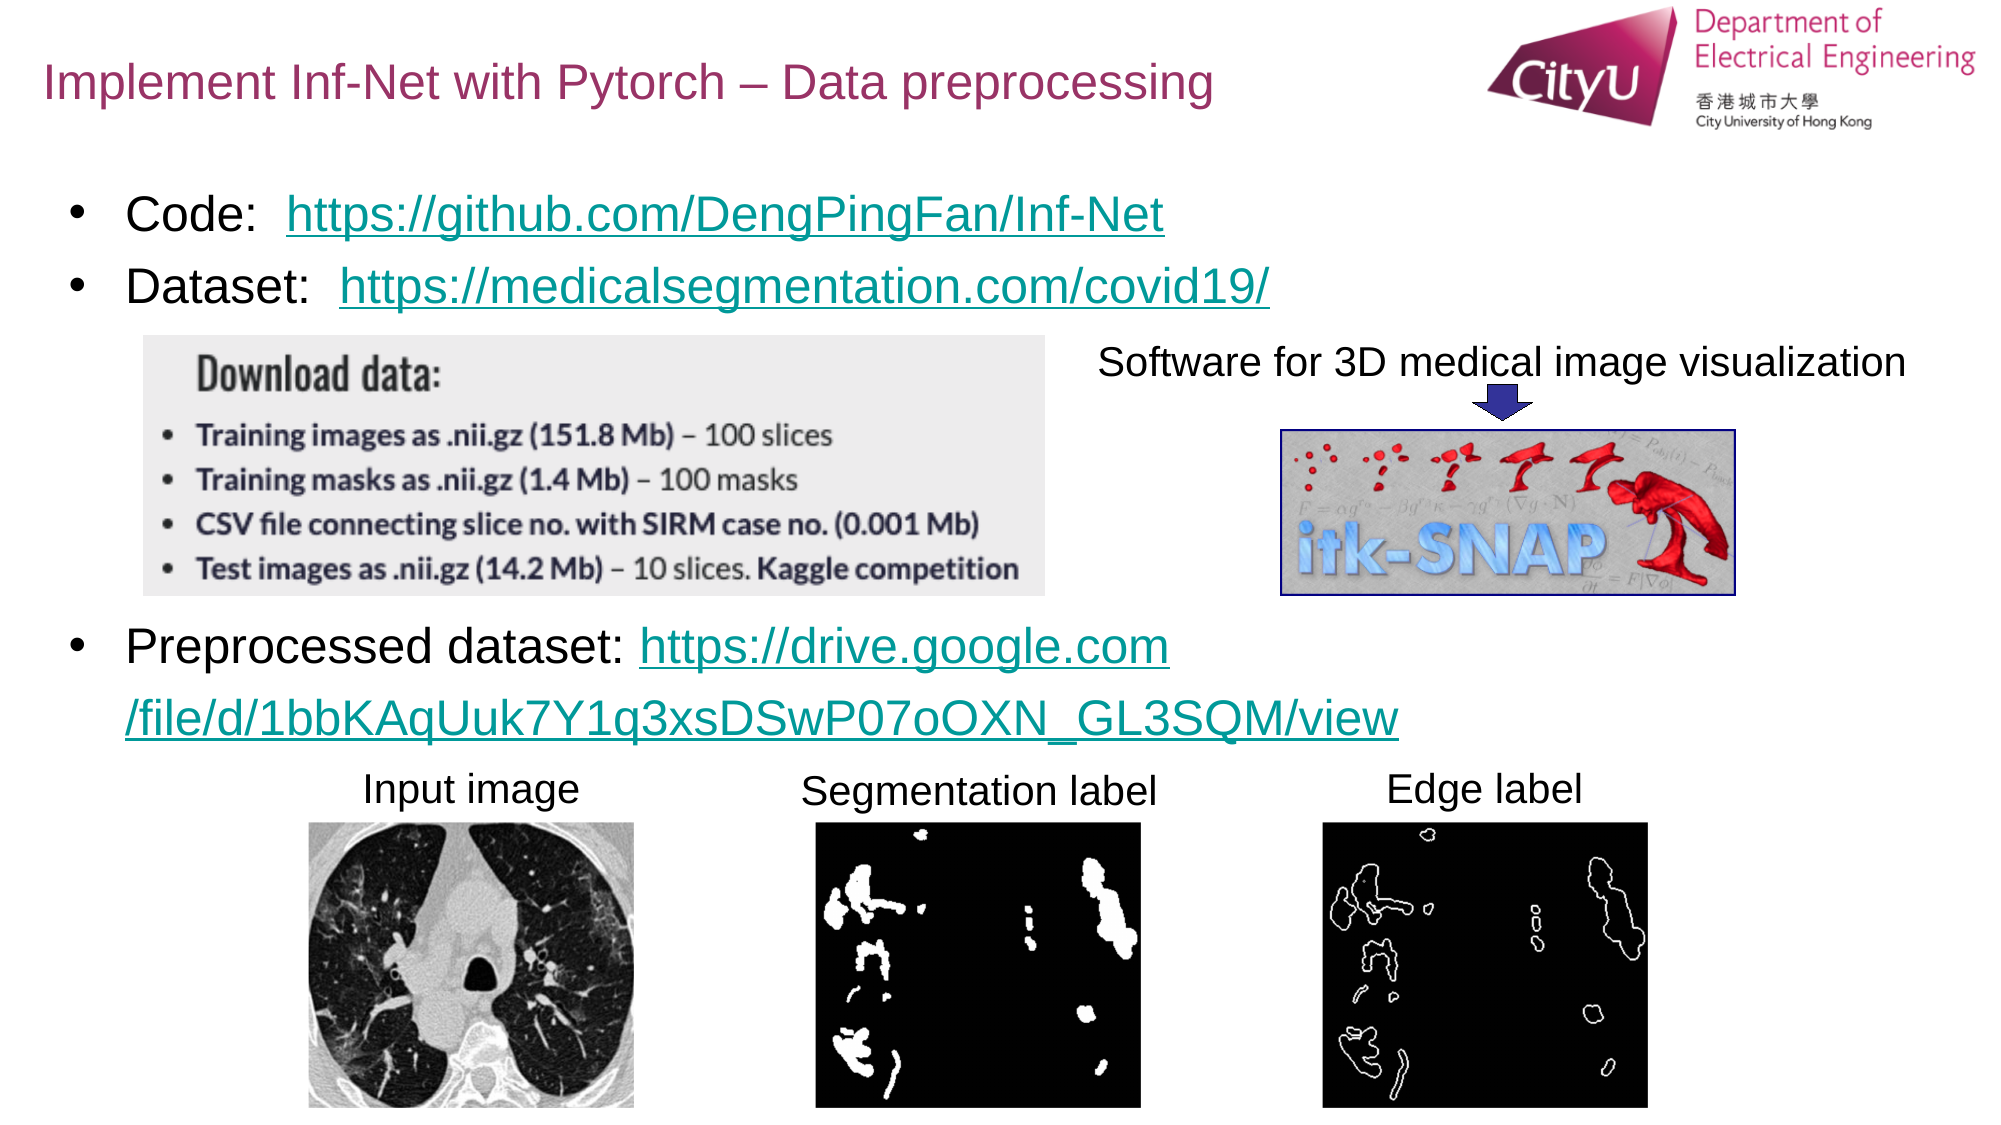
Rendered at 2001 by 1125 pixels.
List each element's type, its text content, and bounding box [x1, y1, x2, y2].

text_box [1472, 384, 1533, 421]
text_box Software for 3D medical image visualization [1082, 326, 1923, 392]
picture [1279, 428, 1736, 596]
picture [142, 335, 1045, 596]
picture [309, 802, 633, 1125]
picture [1467, 6, 2000, 133]
picture [1323, 802, 1647, 1125]
text_box Code: https://github.com/DengPingFan/Inf-Net Dataset: https://medicalsegmentation.com/covid19/ Preprocessed dataset: https://drive.google.com/file/d/1bbKAqUuk7Y1q3xsDSwP07oOXN_GL3SQM/view [0, 162, 2000, 754]
text_box Input image [347, 754, 596, 801]
picture [816, 802, 1140, 1125]
text_box Implement Inf-Net with Pytorch – Data preprocessing [27, 42, 1408, 118]
text_box Edge label [1371, 754, 1599, 801]
text_box Segmentation label [785, 756, 1173, 822]
